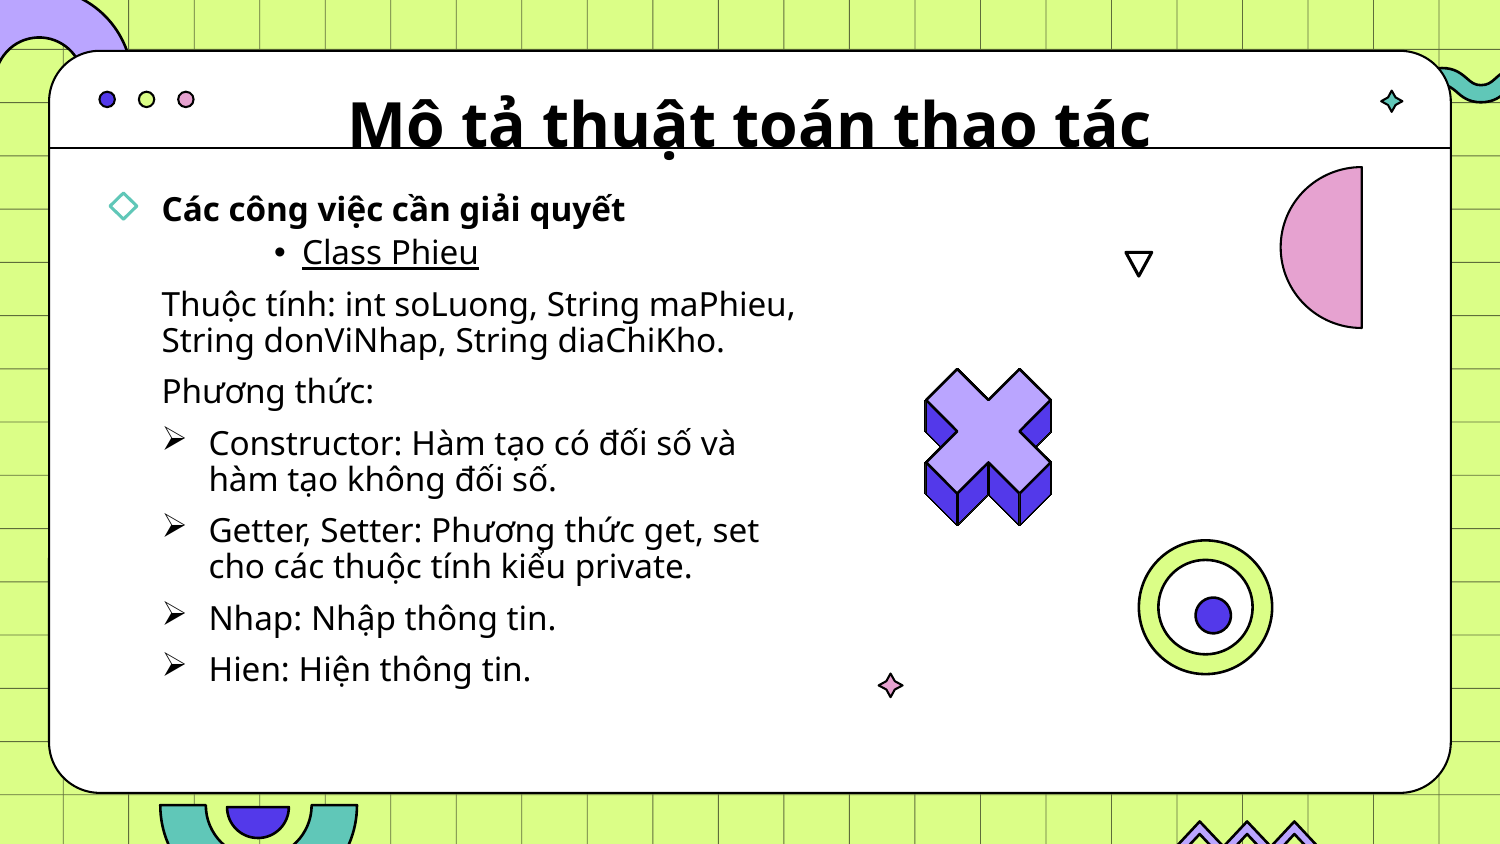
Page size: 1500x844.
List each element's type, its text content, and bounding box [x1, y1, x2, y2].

text_box [1280, 167, 1362, 328]
text_box [1124, 250, 1154, 278]
text_box [98, 90, 116, 109]
list Các công việc cần giải quyết Class Phieu Thuộc tính: int soLuong, String maPhieu, String donViNhap, String diaChiKho. Phương thức: Constructor: Hàm tạo có đối số và hàm tạo không đối số. Getter, Setter: Phương thức get, set cho các thuộc tính kiểu private. Nhap: Nhập thông tin. Hien: Hiện thông tin. [146, 184, 824, 546]
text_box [1138, 540, 1273, 675]
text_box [924, 367, 1052, 526]
text_box [177, 90, 195, 109]
text_box [878, 673, 903, 698]
text_box [137, 90, 156, 109]
title Mô tả thuật toán thao tác [118, 96, 1382, 157]
text_box [1178, 821, 1222, 844]
text_box [108, 191, 139, 221]
text_box [1273, 821, 1316, 844]
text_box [160, 805, 357, 844]
text_box [1225, 821, 1269, 844]
text_box [1381, 90, 1403, 112]
